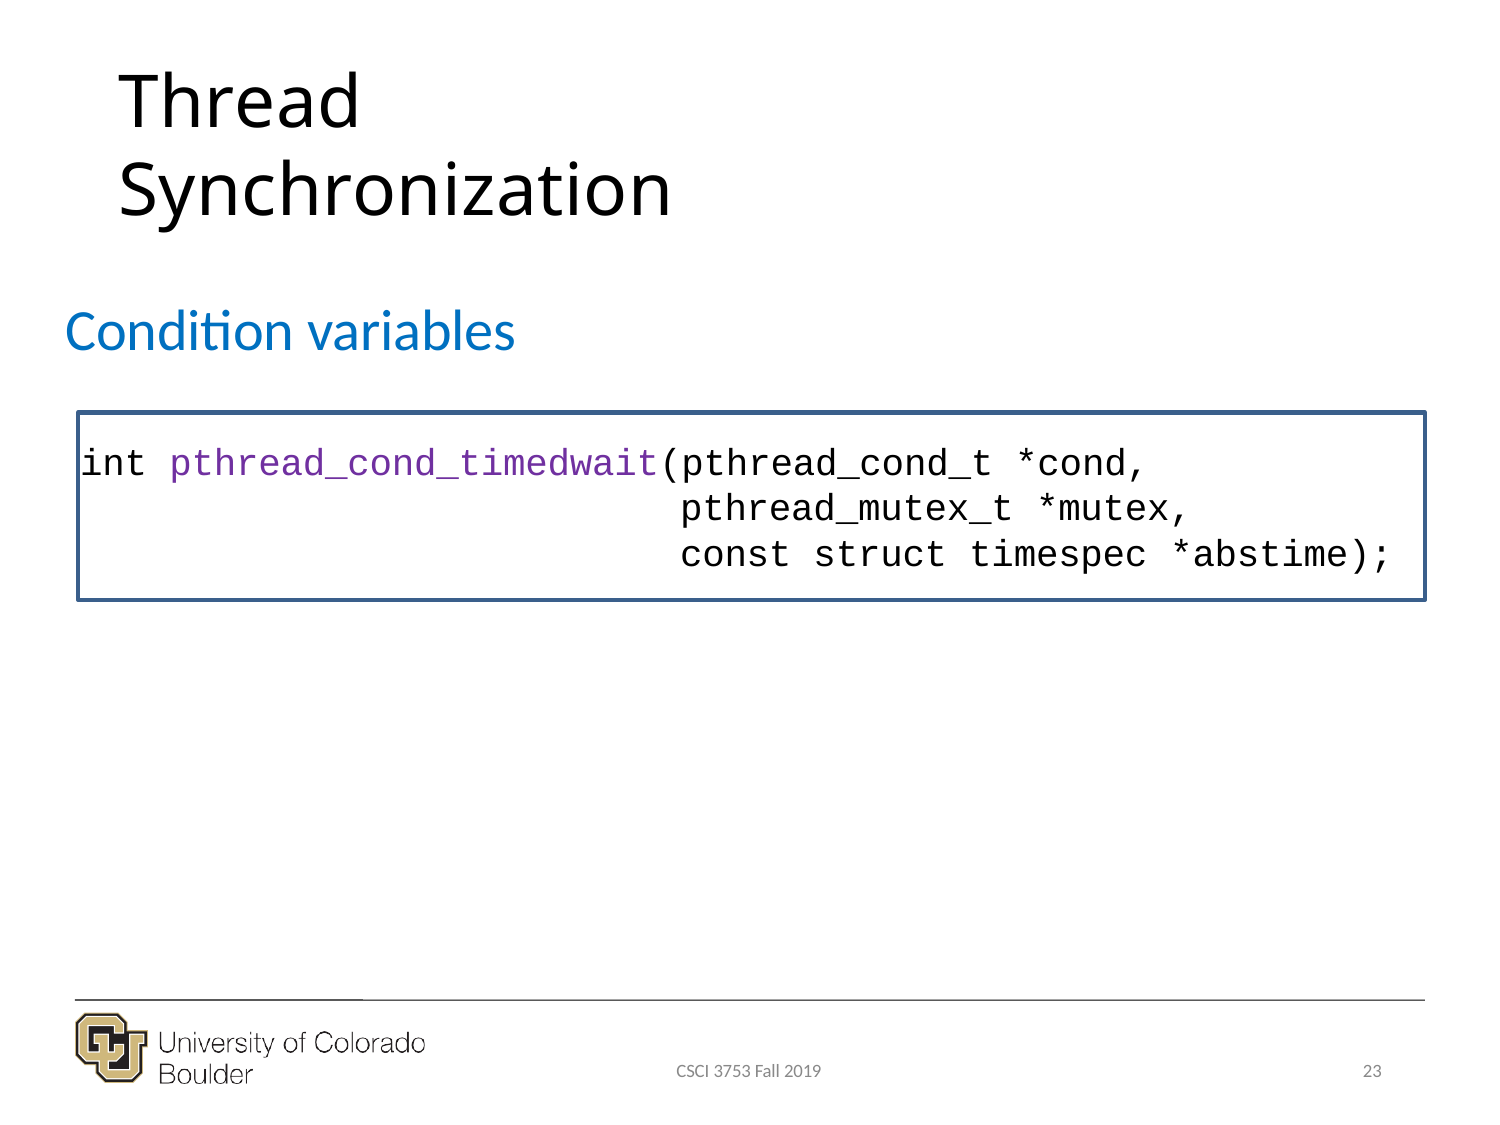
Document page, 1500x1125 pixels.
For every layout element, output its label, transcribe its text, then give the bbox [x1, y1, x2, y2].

text_box Condition variables [24, 249, 836, 362]
picture [159, 1031, 425, 1084]
title Thread Synchronization [116, 52, 827, 243]
footer CSCI 3753 Fall 2019 [674, 1058, 826, 1125]
slide_number 23 [1356, 1058, 1388, 1125]
text_box [76, 410, 1427, 602]
text_box int pthread_cond_timedwait(pthread_cond_t *cond, pthread_mutex_t *mutex, const struct timespec *abstime); [77, 435, 1491, 820]
